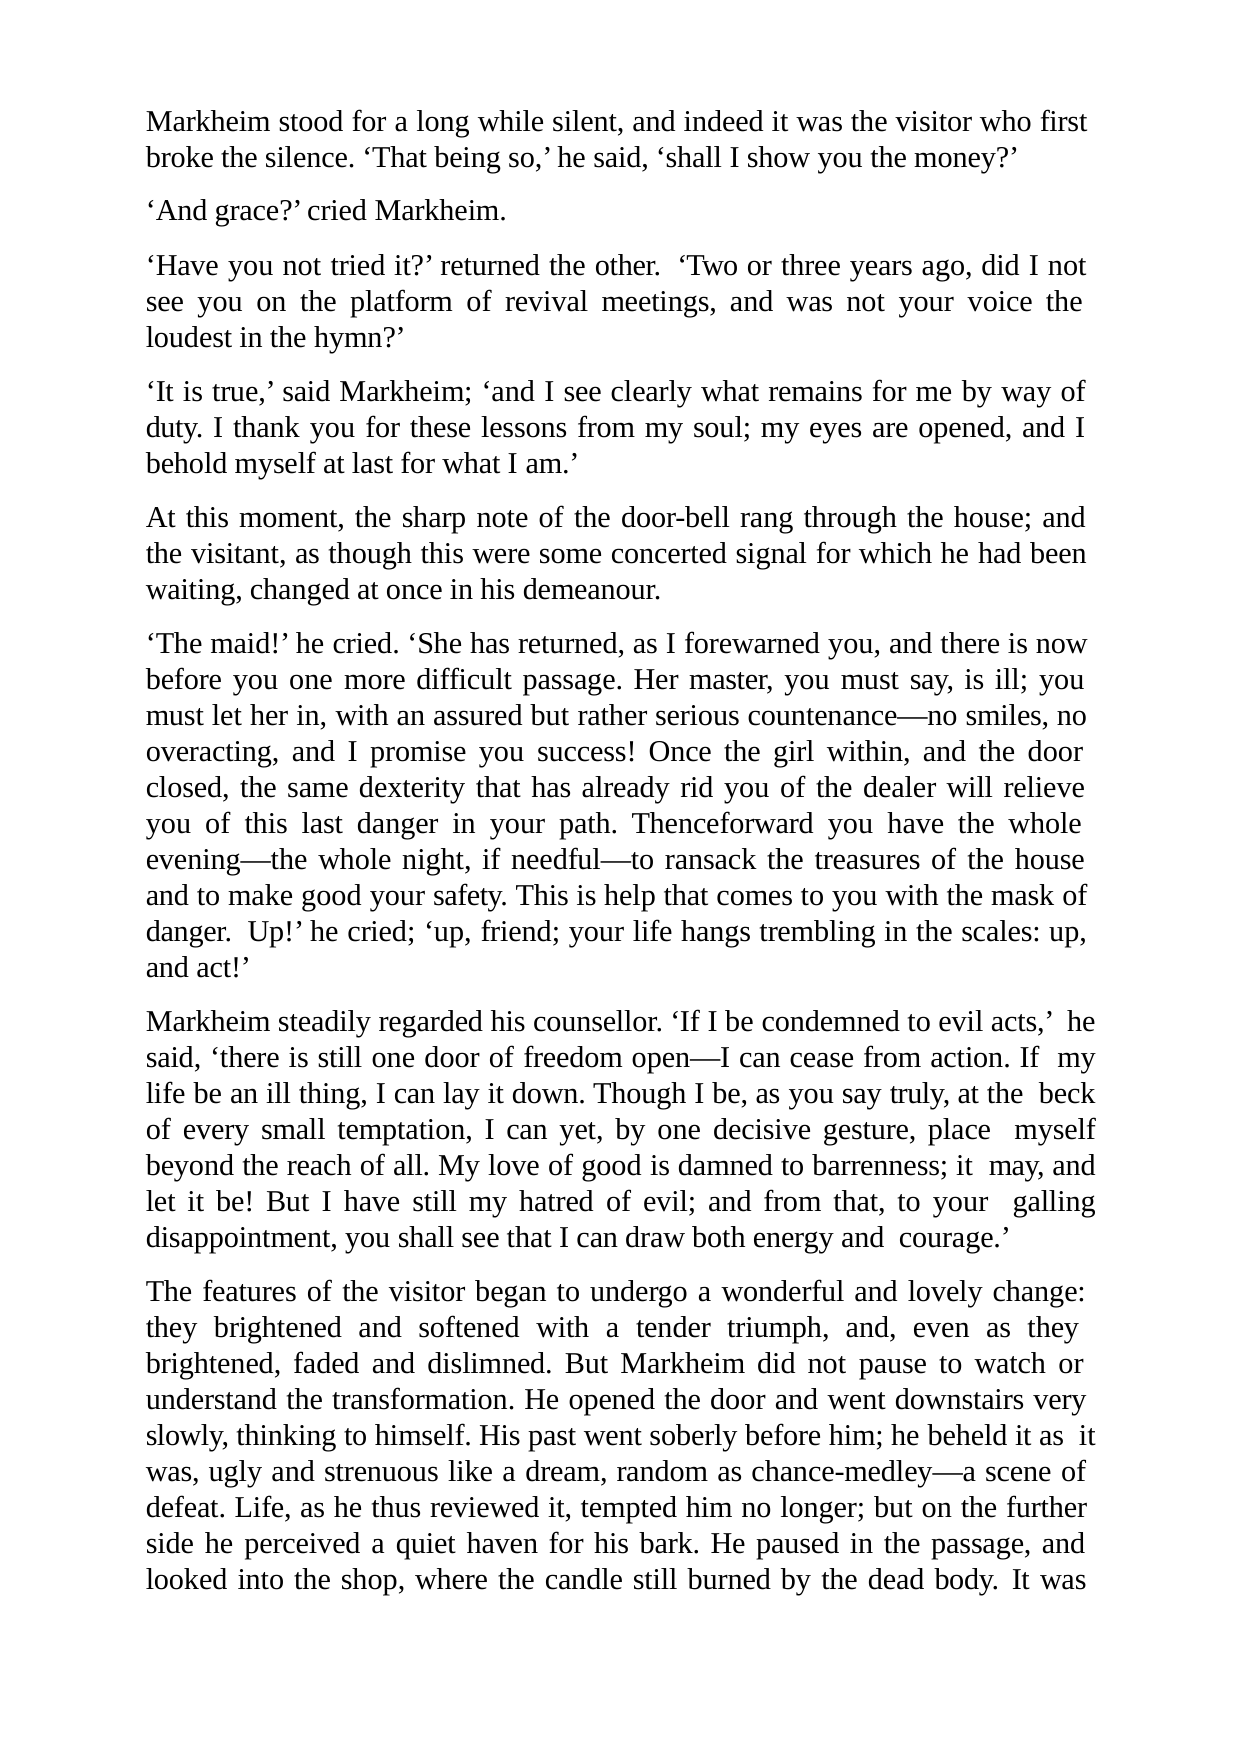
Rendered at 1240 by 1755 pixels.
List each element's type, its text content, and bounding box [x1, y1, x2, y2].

text_box Markheim stood for a long while silent, and indeed it was the visitor who first broke the silence. ‘That being so,’ he said, ‘shall I show you the money?’ ‘And grace?’ cried Markheim. ‘Have you not tried it?’ returned the other. ‘Two or three years ago, did I not see you on the platform of revival meetings, and was not your voice the loudest in the hymn?’ ‘It is true,’ said Markheim; ‘and I see clearly what remains for me by way of duty. I thank you for these lessons from my soul; my eyes are opened, and I behold myself at last for what I am.’ At this moment, the sharp note of the door-bell rang through the house; and the visitant, as though this were some concerted signal for which he had been waiting, changed at once in his demeanour. ‘The maid!’ he cried. ‘She has returned, as I forewarned you, and there is now before you one more difficult passage. Her master, you must say, is ill; you must let her in, with an assured but rather serious countenance—no smiles, no overacting, and I promise you success! Once the girl within, and the door closed, the same dexterity that has already rid you of the dealer will relieve you of this last danger in your path. Thenceforward you have the whole evening—the whole night, if needful—to ransack the treasures of the house and to make good your safety. This is help that comes to you with the mask of danger. Up!’ he cried; ‘up, friend; your life hangs trembling in the scales: up, and act!’ Markheim steadily regarded his counsellor. ‘If I be condemned to evil acts,’ he said, ‘there is still one door of freedom open—I can cease from action. If my life be an ill thing, I can lay it down. Though I be, as you say truly, at the beck of every small temptation, I can yet, by one decisive gesture, place myself beyond the reach of all. My love of good is damned to barrenness; it may, and let it be! But I have still my hatred of evil; and from that, to your galling disappointment, you shall see that I can draw both energy and courage.’ The features of the visitor began to undergo a wonderful and lovely change: they brightened and softened with a tender triumph, and, even as they brightened, faded and dislimned. But Markheim did not pause to watch or understand the transformation. He opened the door and went downstairs very slowly, thinking to himself. His past went soberly before him; he beheld it as it was, ugly and strenuous like a dream, random as chance-medley—a scene of defeat. Life, as he thus reviewed it, tempted him no longer; but on the further side he perceived a quiet haven for his bark. He paused in the passage, and looked into the shop, where the candle still burned by the dead body. It was [143, 98, 1097, 1596]
